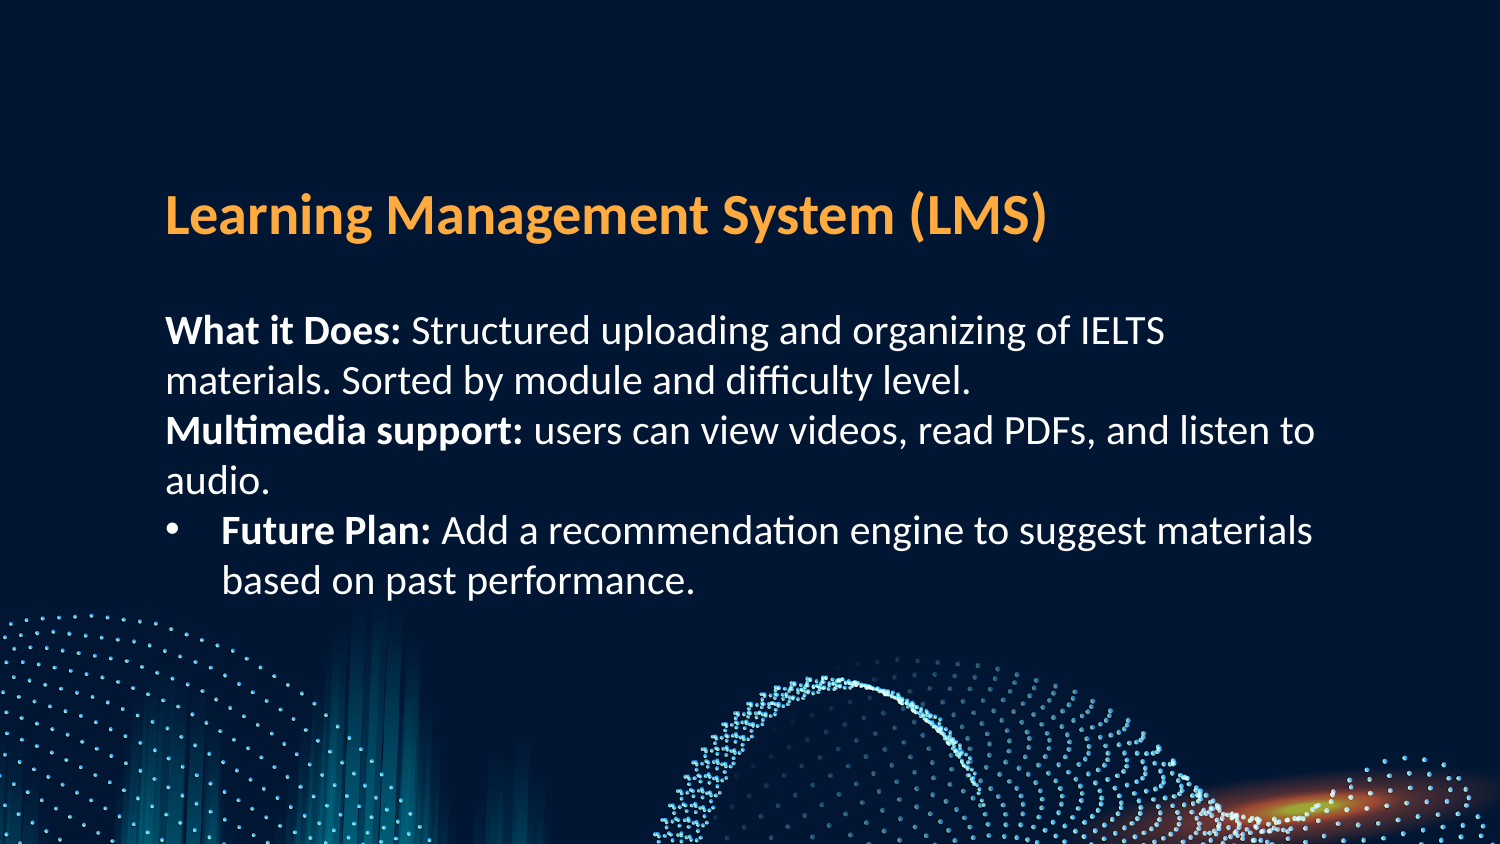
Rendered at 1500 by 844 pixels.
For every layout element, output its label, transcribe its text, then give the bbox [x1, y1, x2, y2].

text_box Learning Management System (LMS) [149, 168, 1350, 254]
text_box What it Does: Structured uploading and organizing of IELTS materials. Sorted by module and difficulty level. Multimedia support: users can view videos, read PDFs, and listen to audio. Future Plan: Add a recommendation engine to suggest materials based on past performance. [149, 295, 1350, 611]
